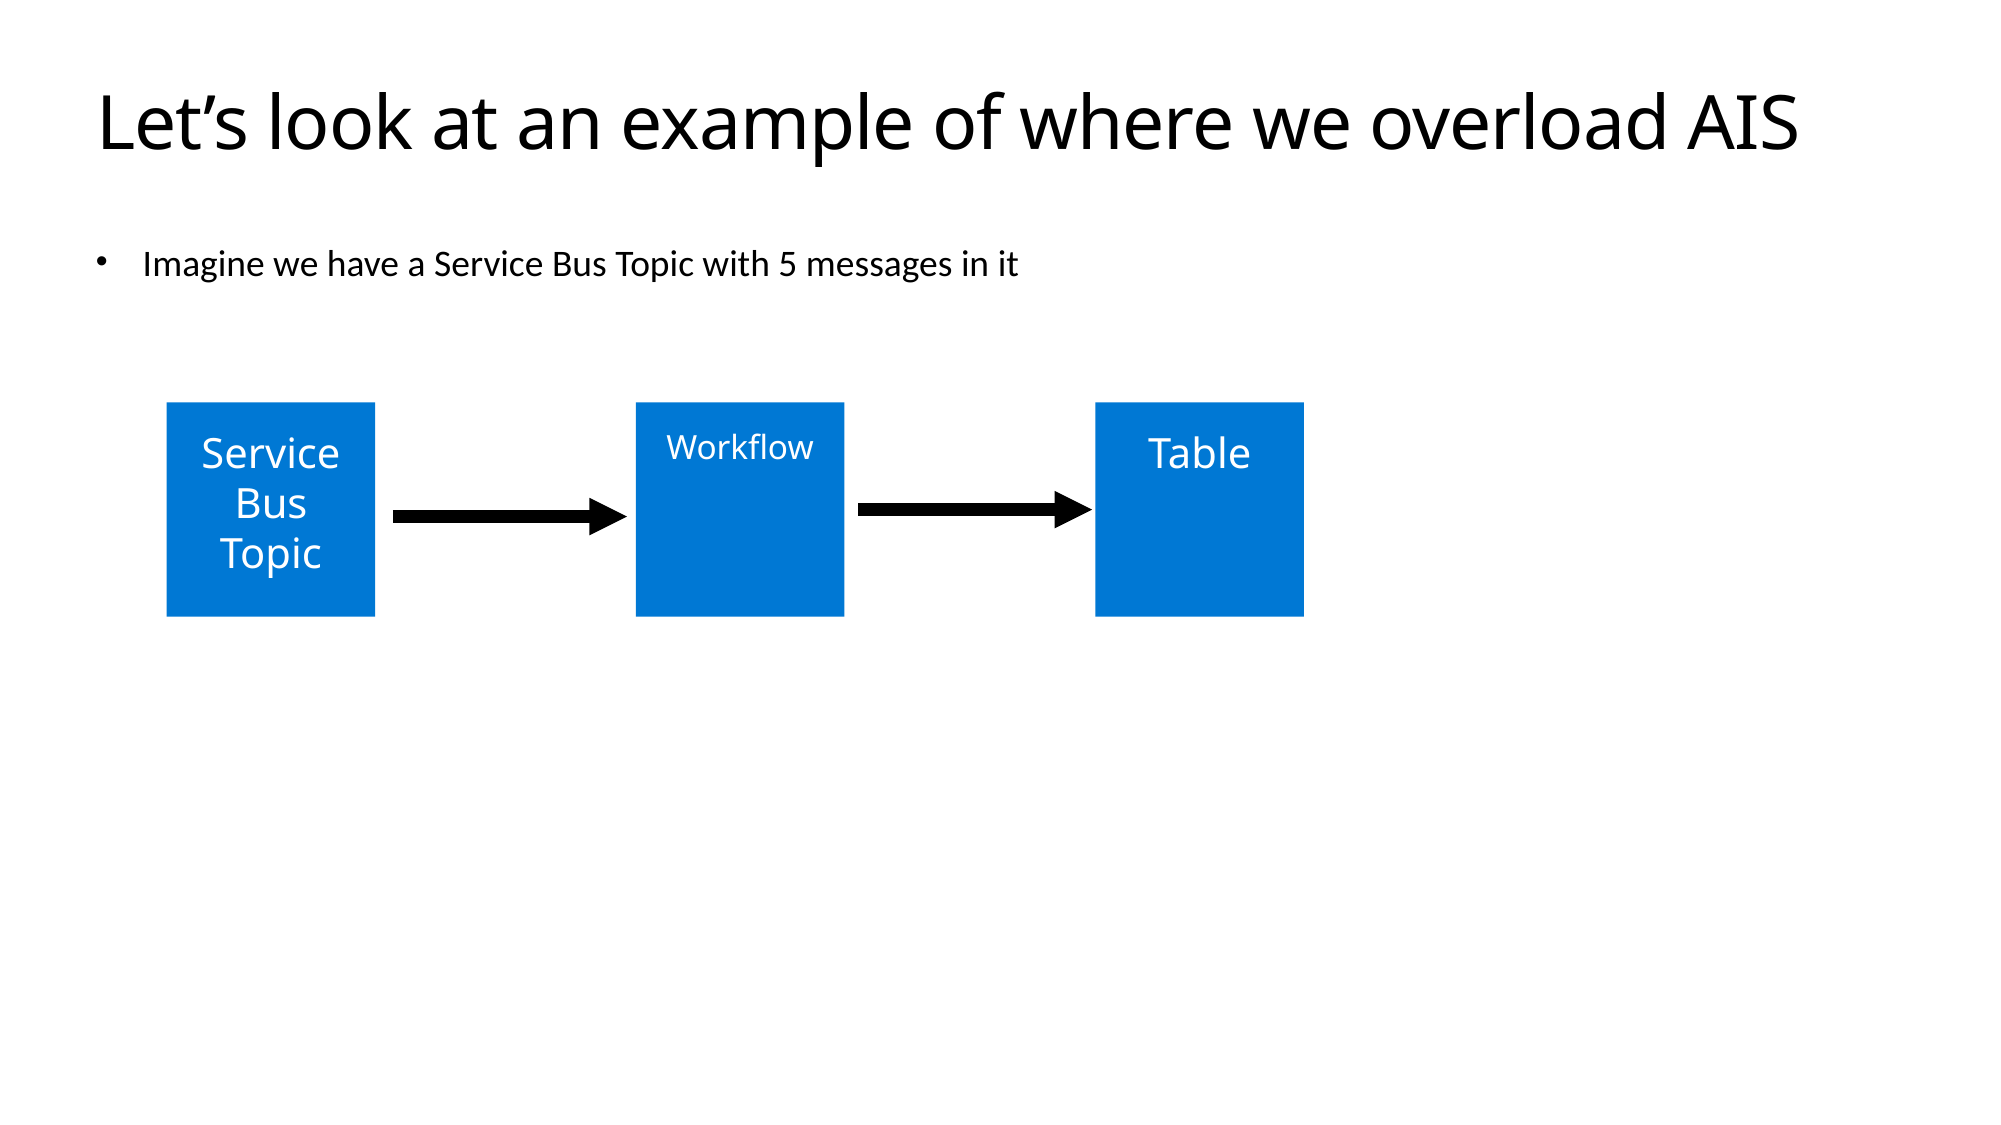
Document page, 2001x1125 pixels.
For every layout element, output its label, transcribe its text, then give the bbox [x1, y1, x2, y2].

title Let’s look at an example of where we overload AIS [96, 75, 1904, 166]
text_box Workflow [635, 402, 845, 617]
text_box Table [1095, 402, 1305, 617]
text_box Service Bus Topic [166, 402, 376, 617]
list Imagine we have a Service Bus Topic with 5 messages in it [95, 235, 1843, 282]
